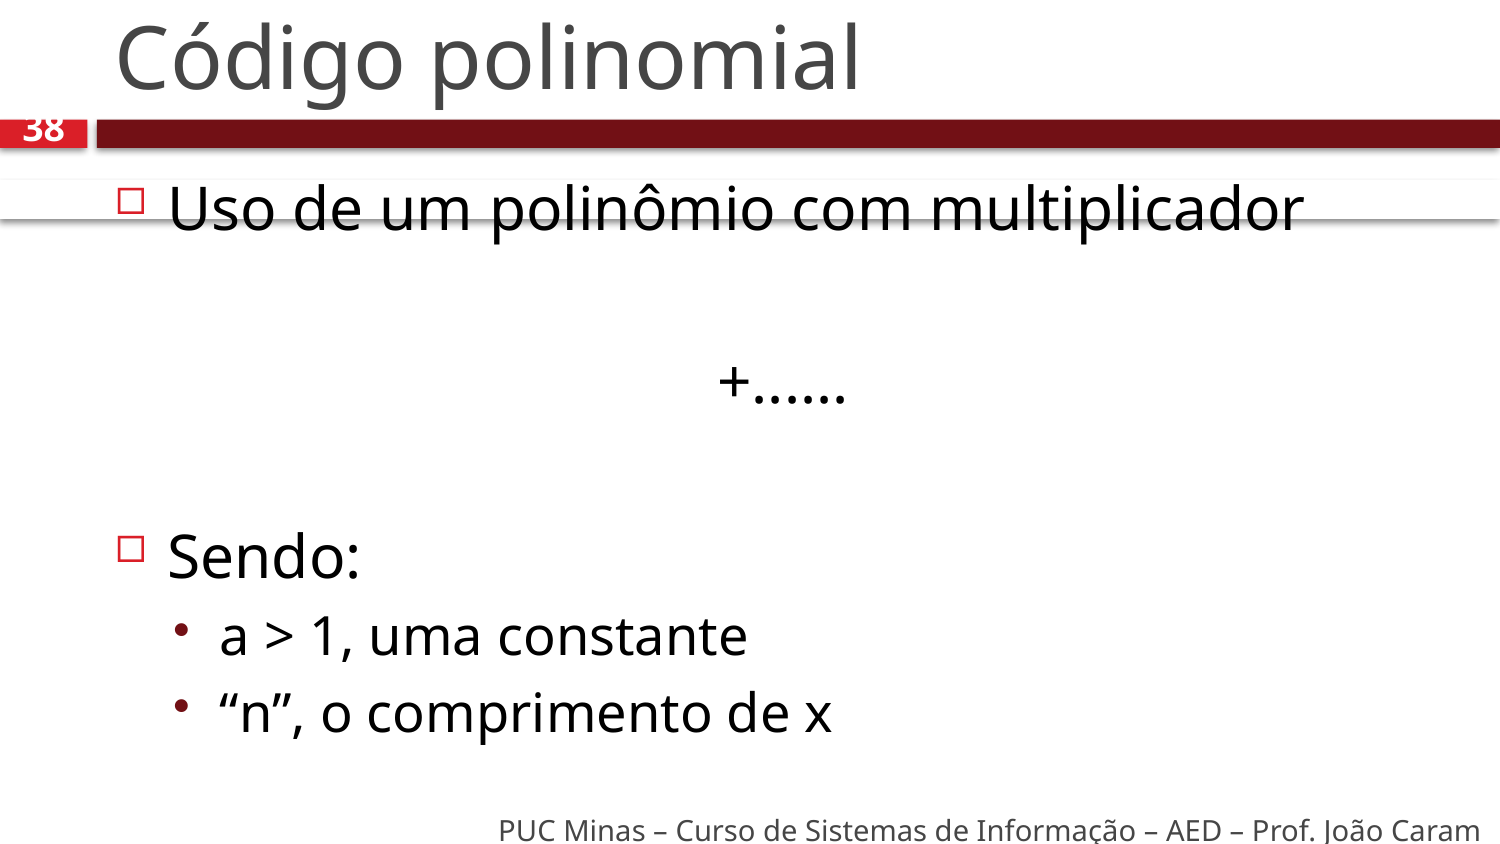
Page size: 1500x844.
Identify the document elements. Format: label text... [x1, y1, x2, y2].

footer PUC Minas – Curso de Sistemas de Informação – AED – Prof. João Caram [159, 807, 1497, 844]
title Código polinomial [99, 19, 1483, 115]
slide_number 38 [0, 114, 88, 145]
